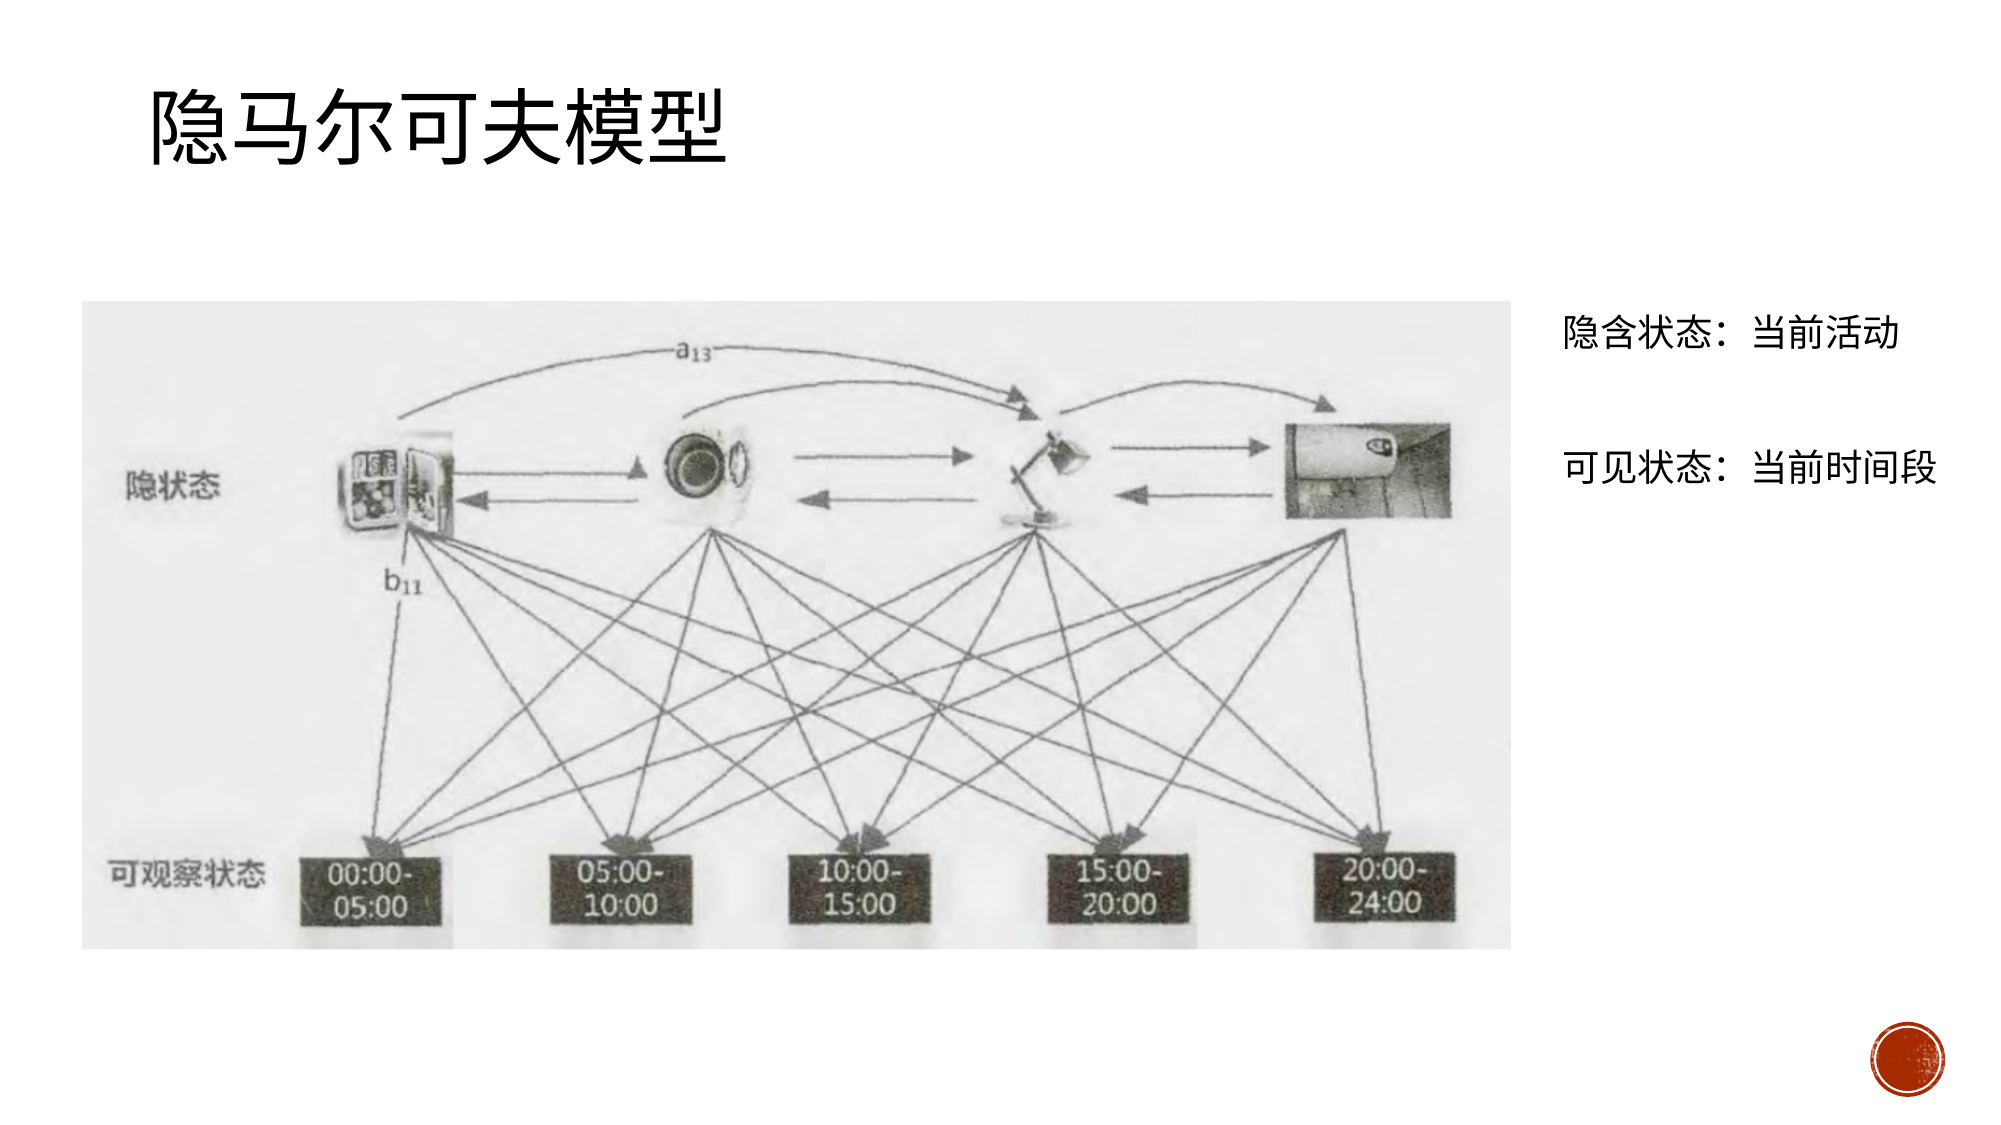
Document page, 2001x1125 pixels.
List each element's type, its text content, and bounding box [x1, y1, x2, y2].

picture [83, 301, 1509, 950]
text_box 隐含状态：当前活动 可见状态：当前时间段 [1548, 301, 1954, 497]
title 隐马尔可夫模型 [132, 0, 1783, 264]
